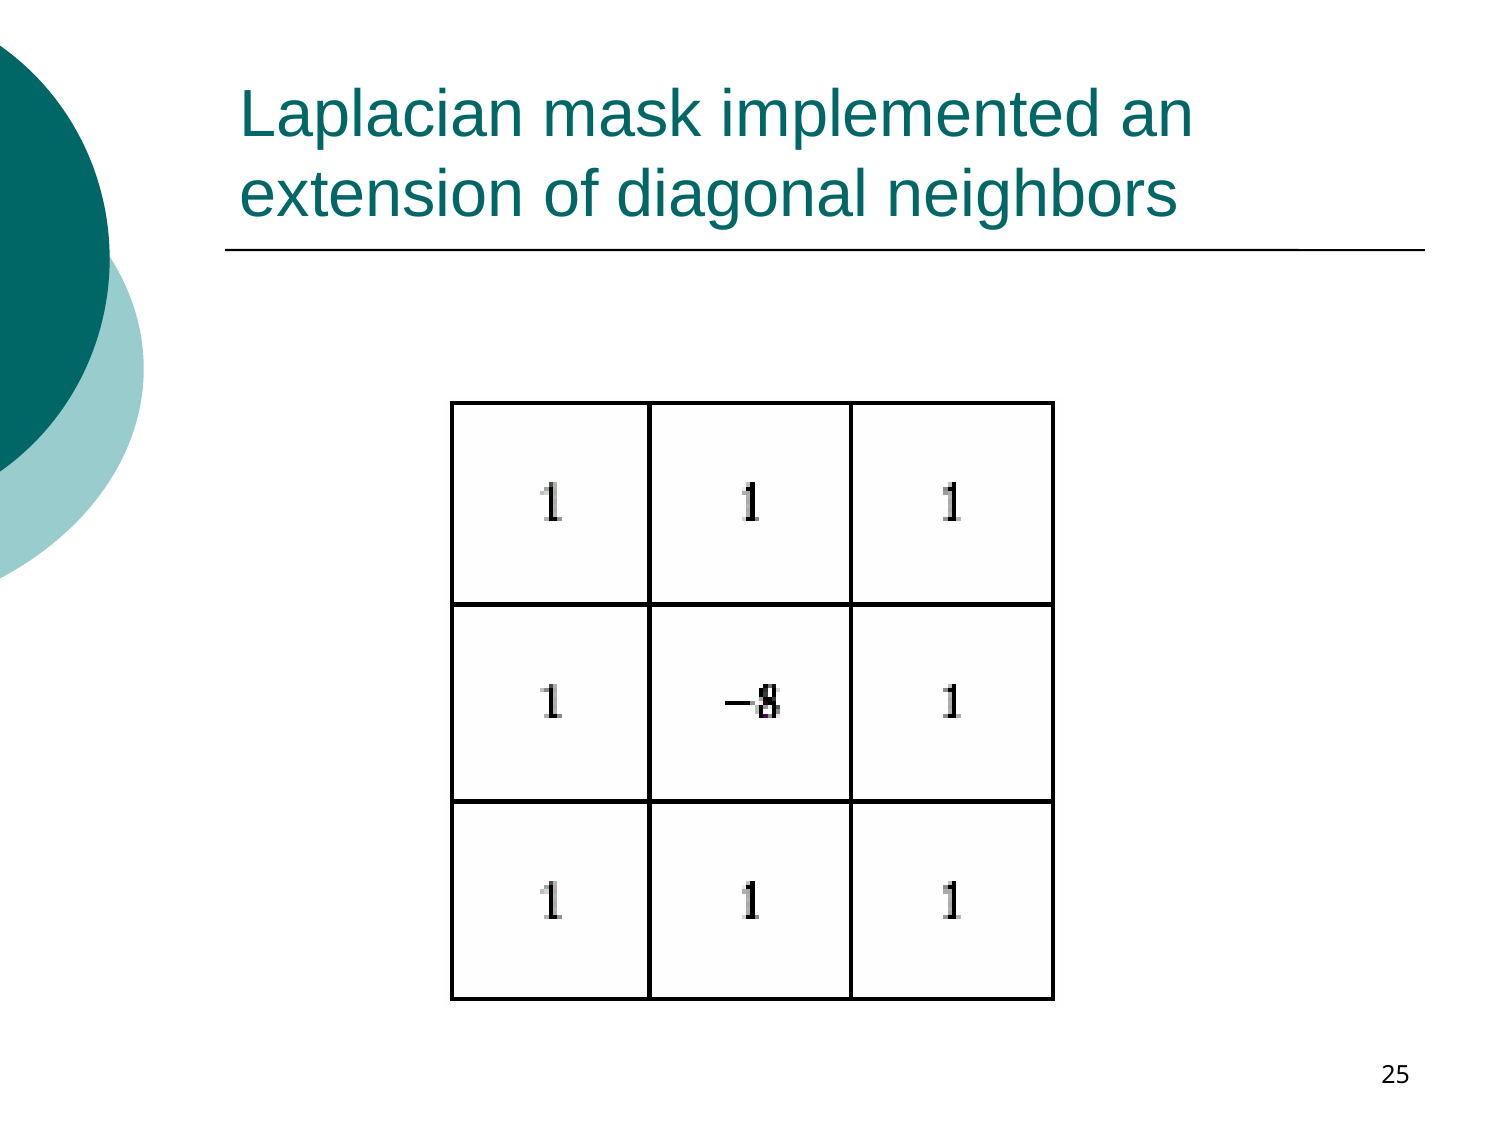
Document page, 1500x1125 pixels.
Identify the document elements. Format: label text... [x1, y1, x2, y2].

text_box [442, 397, 1065, 1010]
title Laplacian mask implemented an extension of diagonal neighbors [224, 49, 1425, 237]
slide_number 25 [1074, 1025, 1425, 1100]
